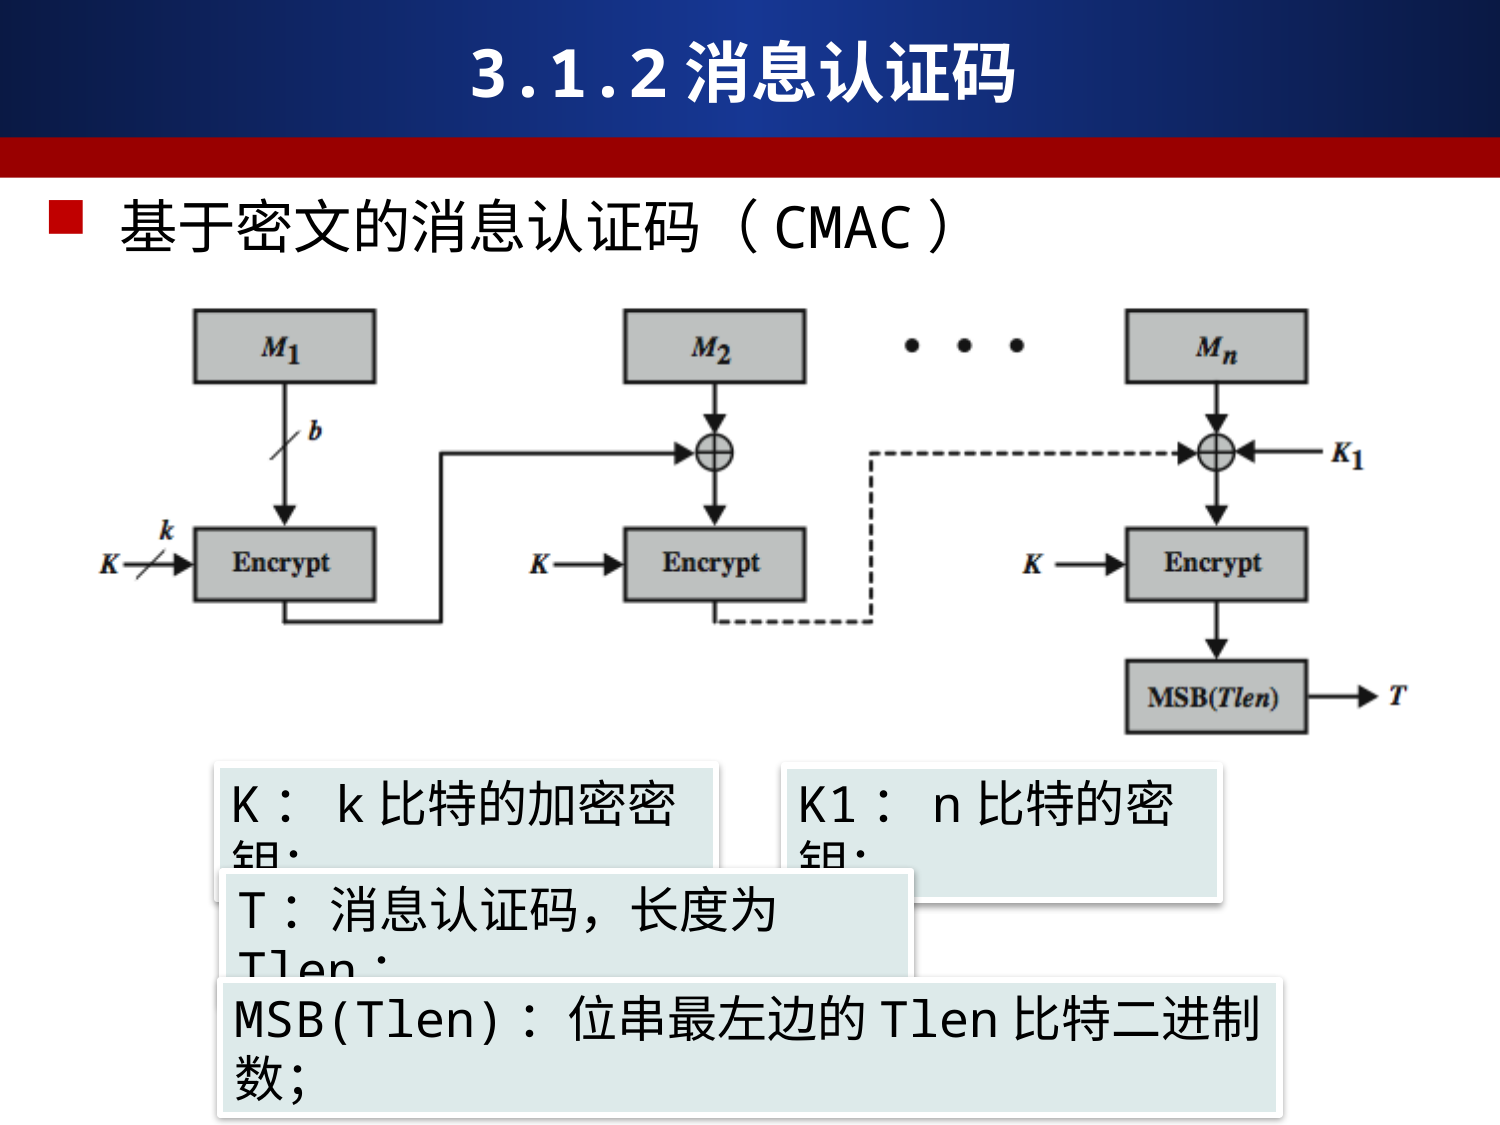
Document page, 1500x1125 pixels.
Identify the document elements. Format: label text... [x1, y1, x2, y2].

text_box K1：n比特的密钥； [781, 762, 1223, 903]
picture [73, 289, 1427, 748]
text_box 基于密文的消息认证码（CMAC） [27, 180, 1342, 269]
text_box T：消息认证码，长度为Tlen； [219, 868, 914, 976]
title 3.1.2消息认证码 [50, 24, 1438, 118]
text_box MSB(Tlen)：位串最左边的Tlen比特二进制数； [217, 977, 1283, 1118]
text_box K：k比特的加密密钥； [214, 761, 719, 874]
